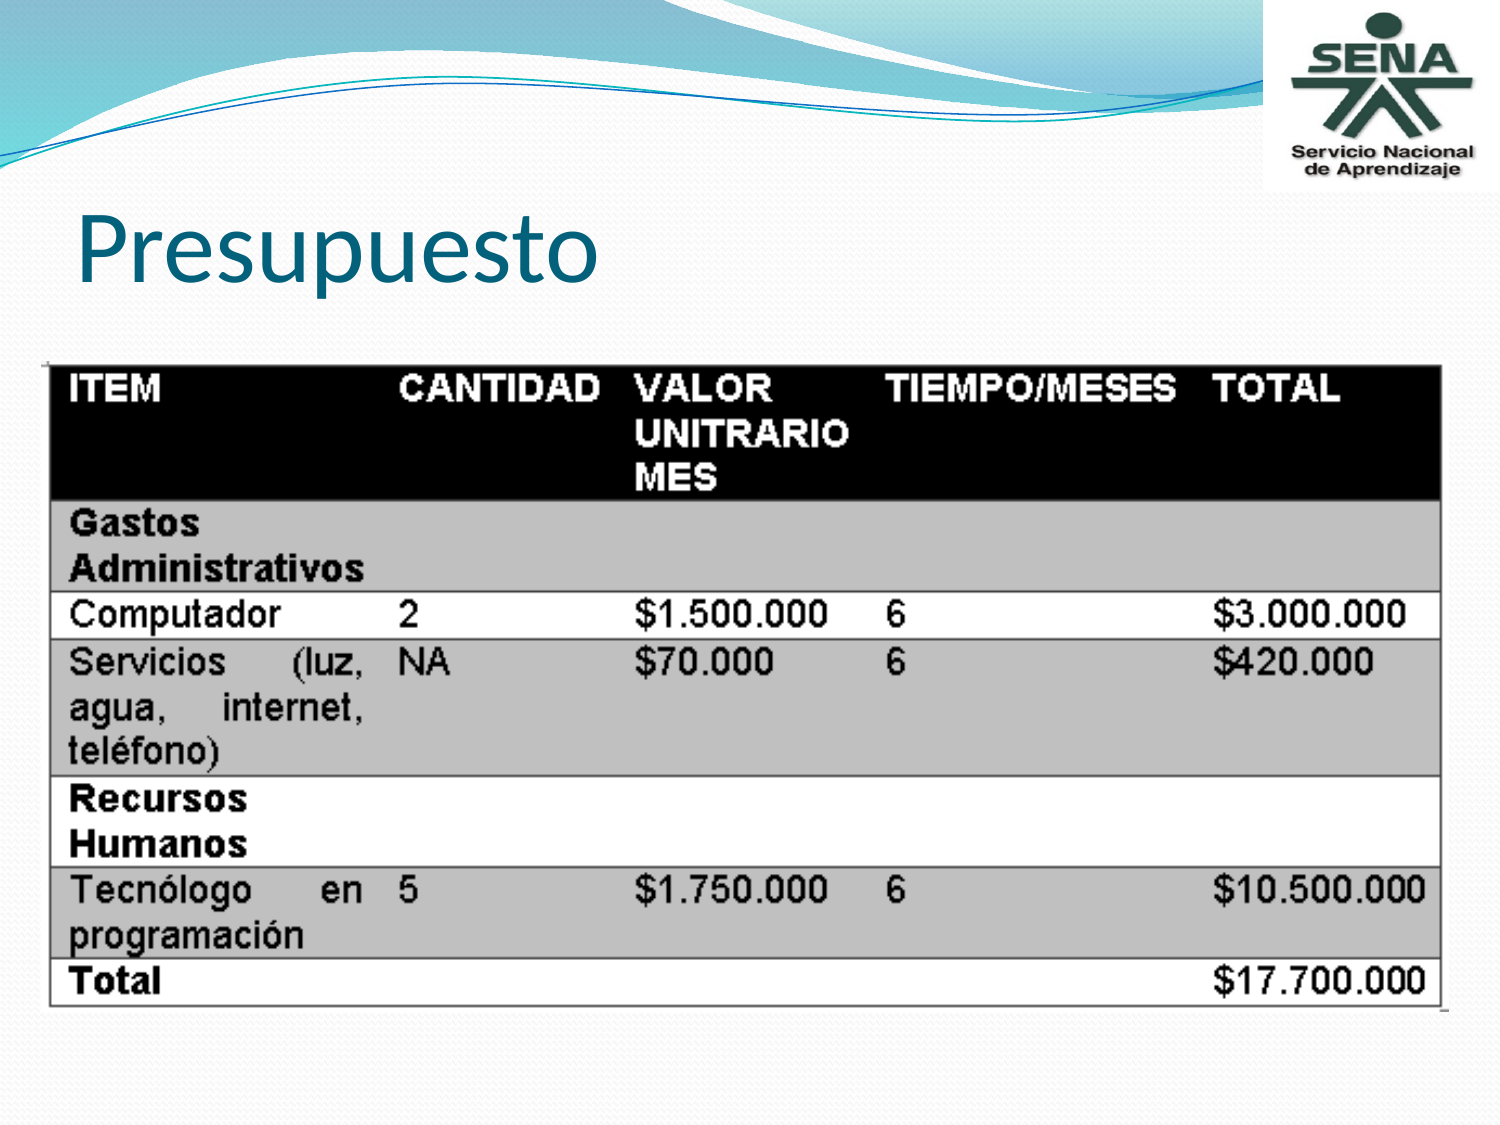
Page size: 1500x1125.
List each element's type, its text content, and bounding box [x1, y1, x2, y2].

picture [1263, 0, 1500, 191]
title Presupuesto [75, 115, 1425, 303]
picture [40, 361, 1450, 1012]
